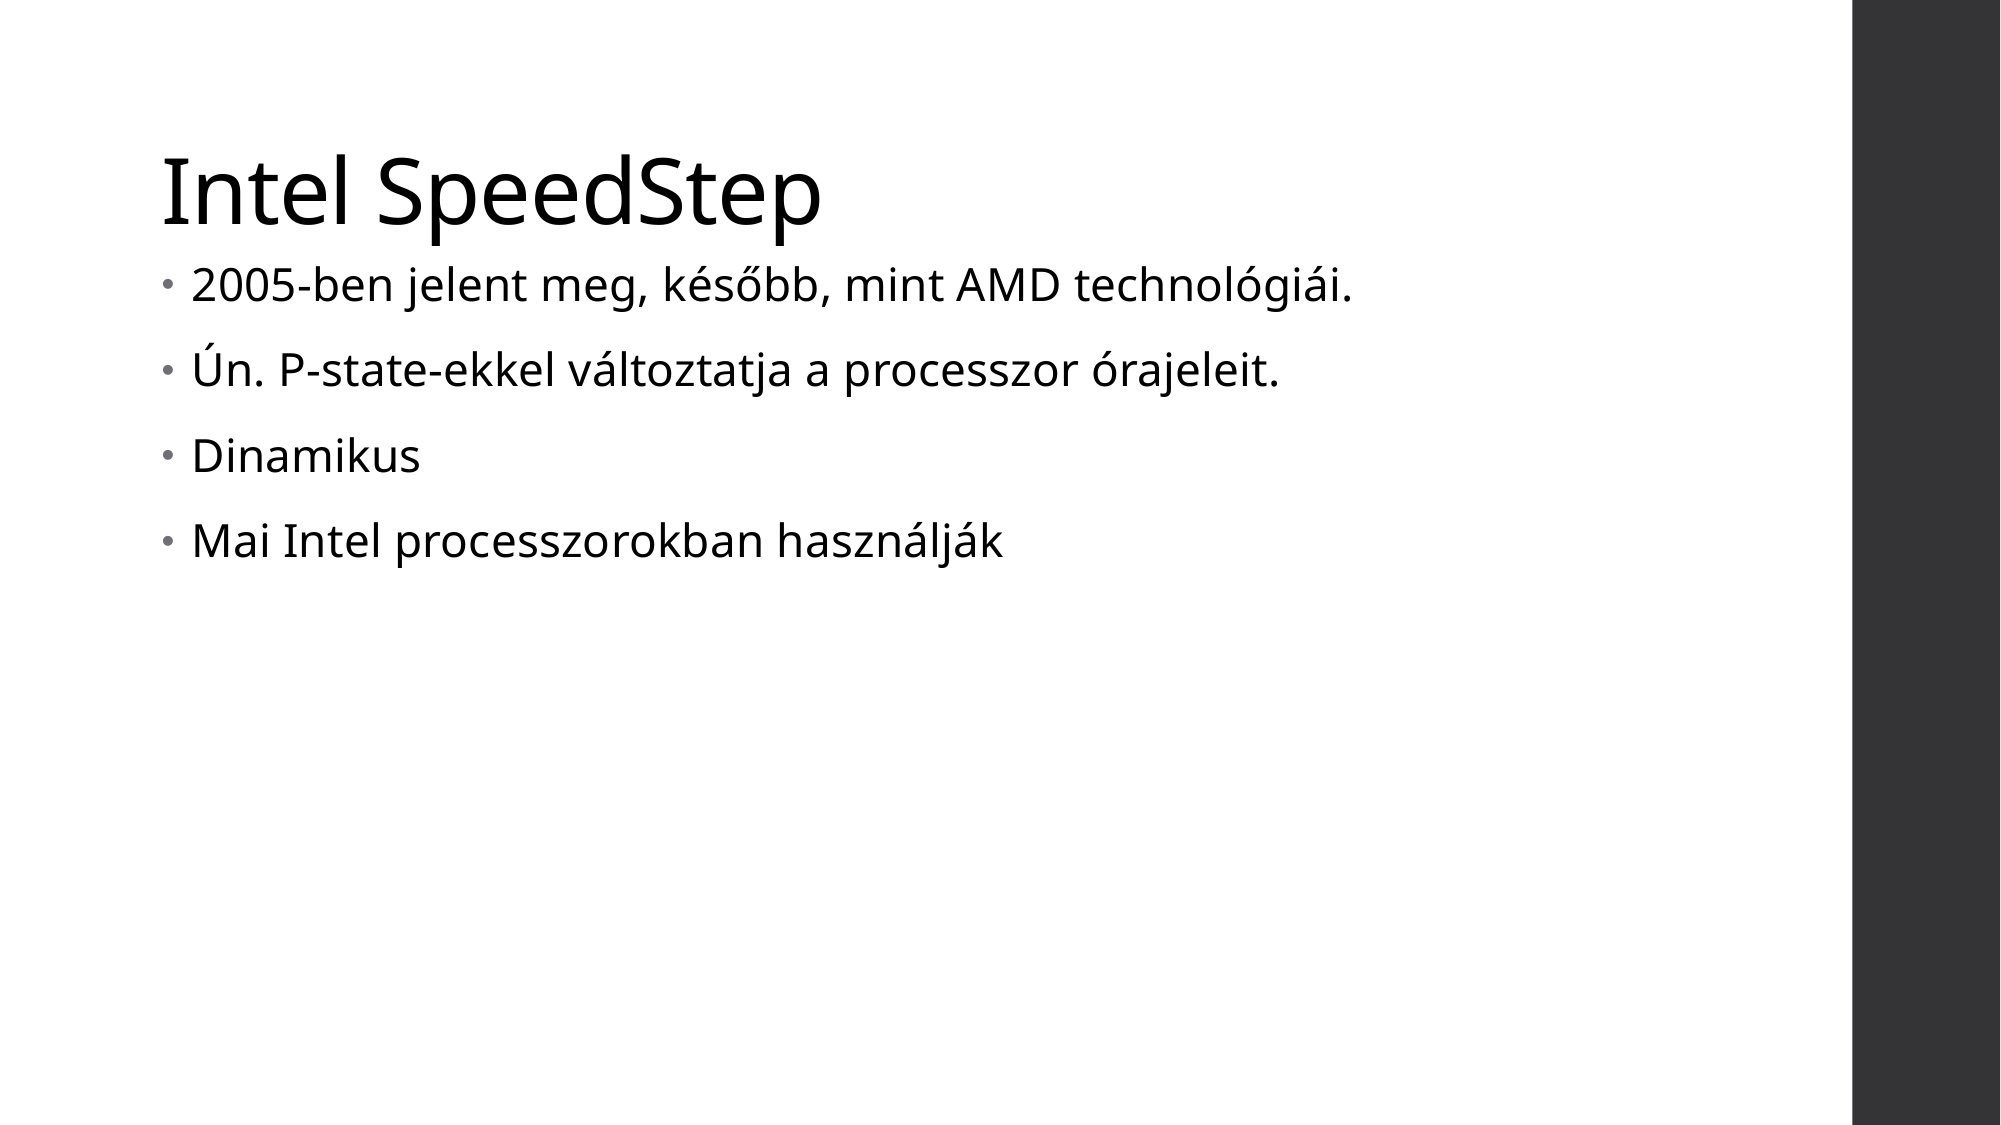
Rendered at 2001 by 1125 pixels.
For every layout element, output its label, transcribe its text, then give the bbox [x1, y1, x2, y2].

title Intel SpeedStep [146, 34, 1737, 252]
list 2005-ben jelent meg, később, mint AMD technológiái. Ún. P-state-ekkel változtatja a processzor órajeleit. Dinamikus Mai Intel processzorokban használják [146, 251, 1557, 966]
